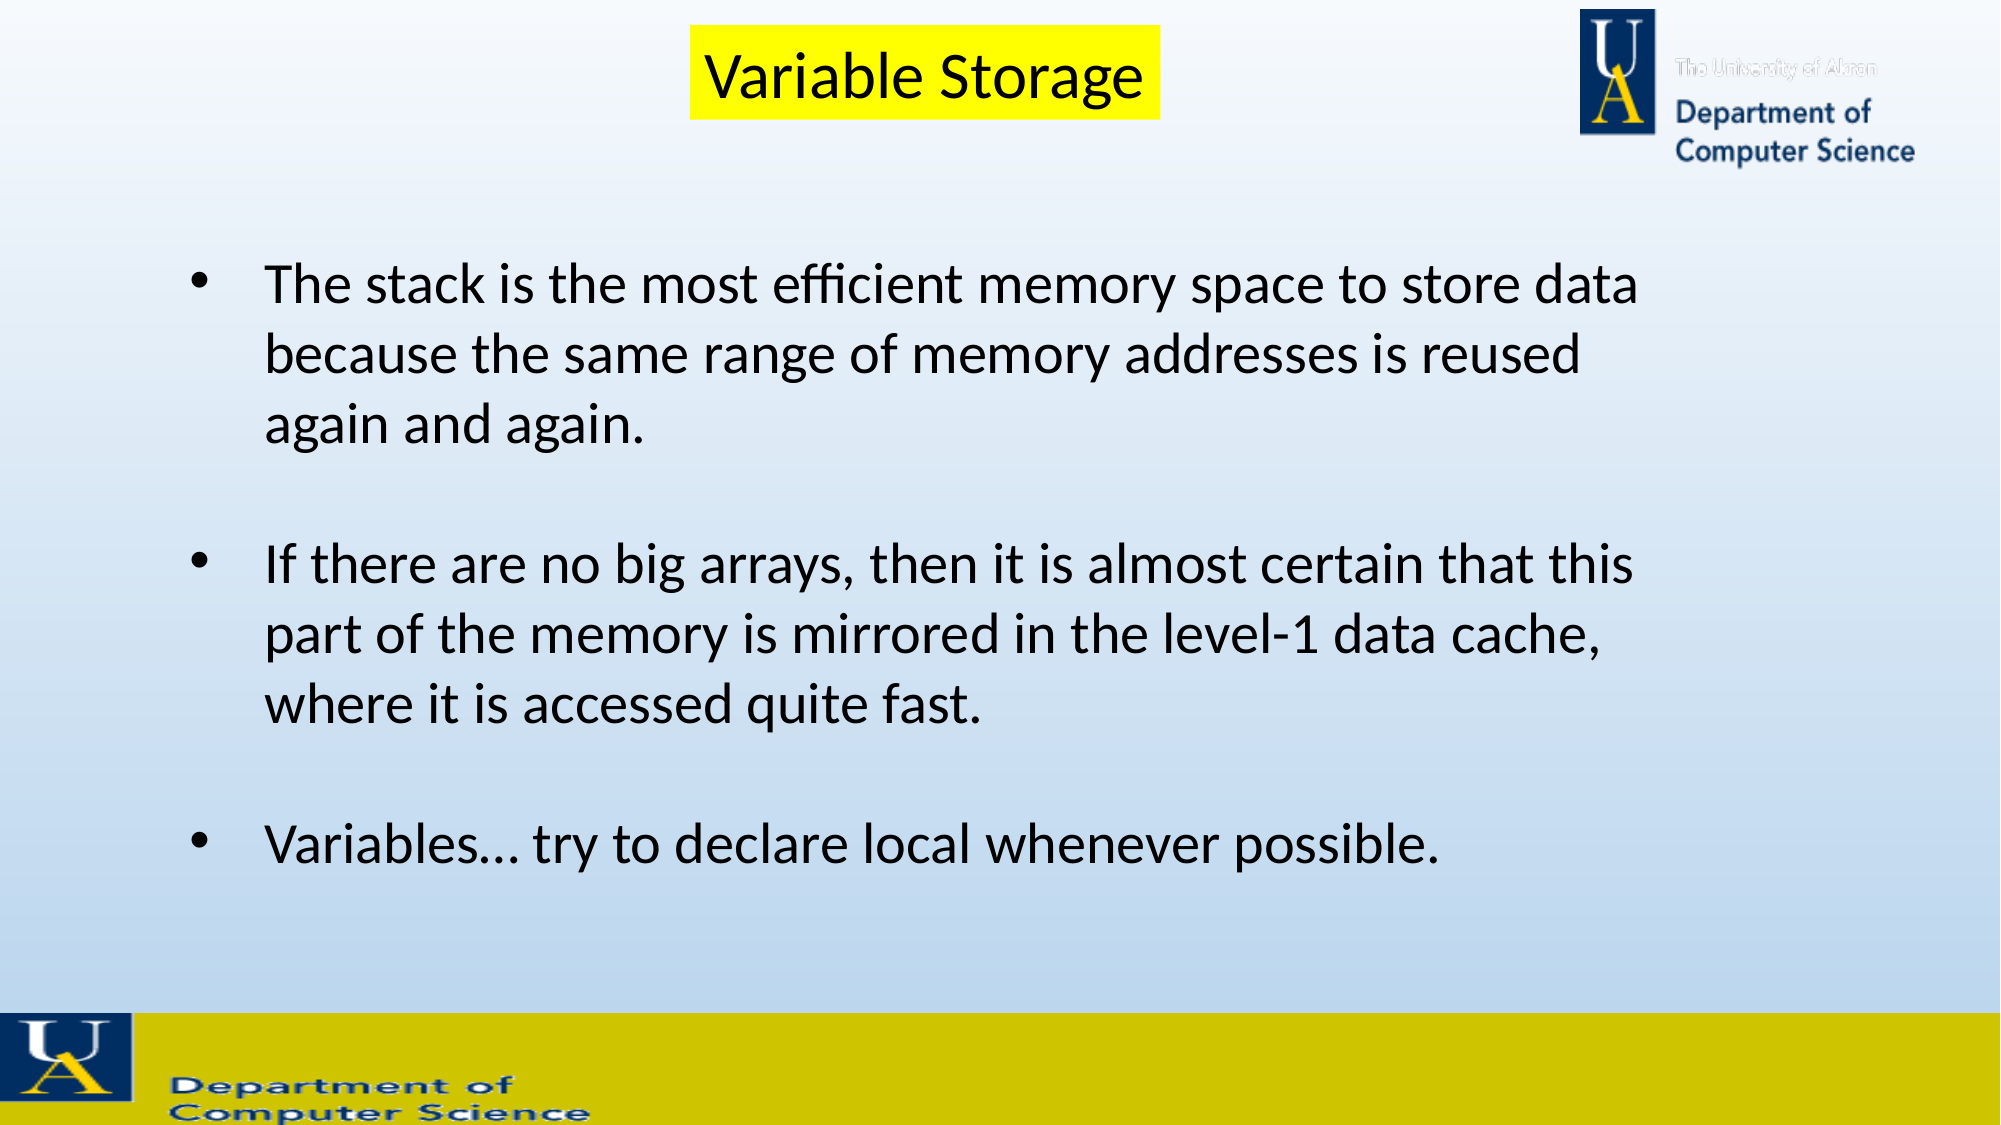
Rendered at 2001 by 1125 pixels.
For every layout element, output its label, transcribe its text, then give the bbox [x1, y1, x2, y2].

text_box The stack is the most efficient memory space to store data because the same range of memory addresses is reused again and again. If there are no big arrays, then it is almost certain that this part of the memory is mirrored in the level-1 data cache, where it is accessed quite fast. Variables… try to declare local whenever possible. [174, 237, 1716, 883]
text_box Variable Storage [689, 24, 1161, 120]
picture [1580, 9, 2001, 198]
picture [0, 1013, 2000, 1125]
